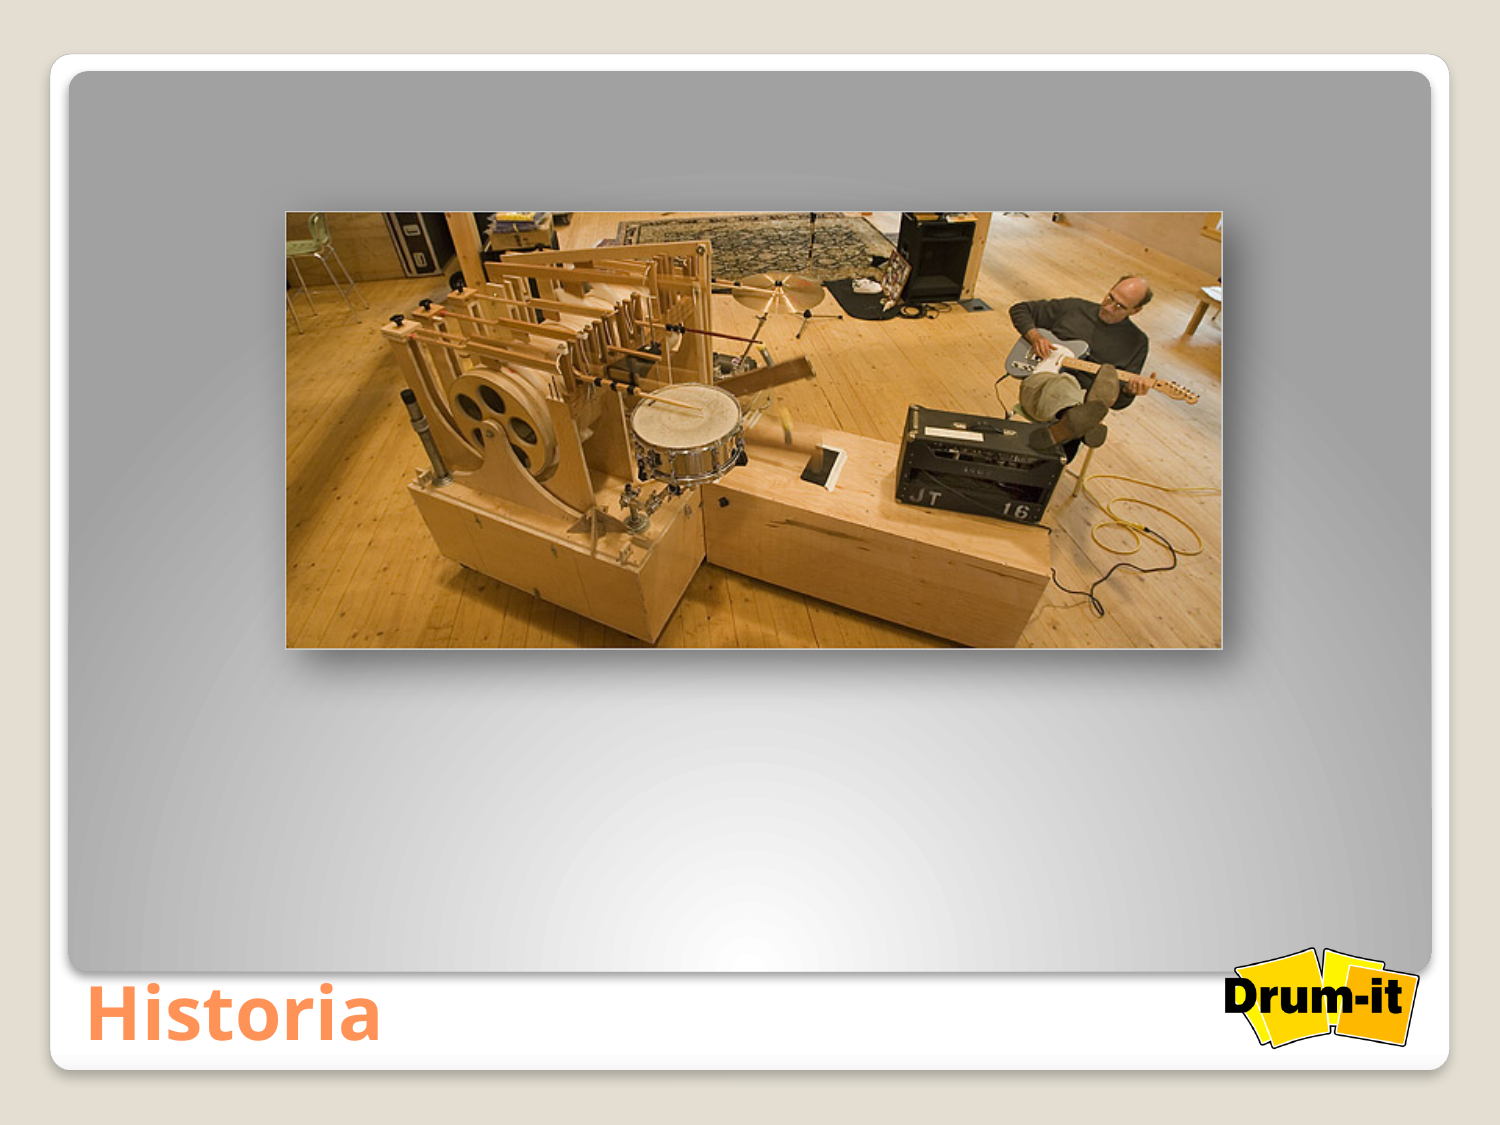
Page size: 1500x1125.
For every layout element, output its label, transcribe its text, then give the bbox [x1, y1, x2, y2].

picture [1206, 937, 1432, 1057]
title Historia [70, 890, 1413, 1064]
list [284, 211, 1223, 650]
